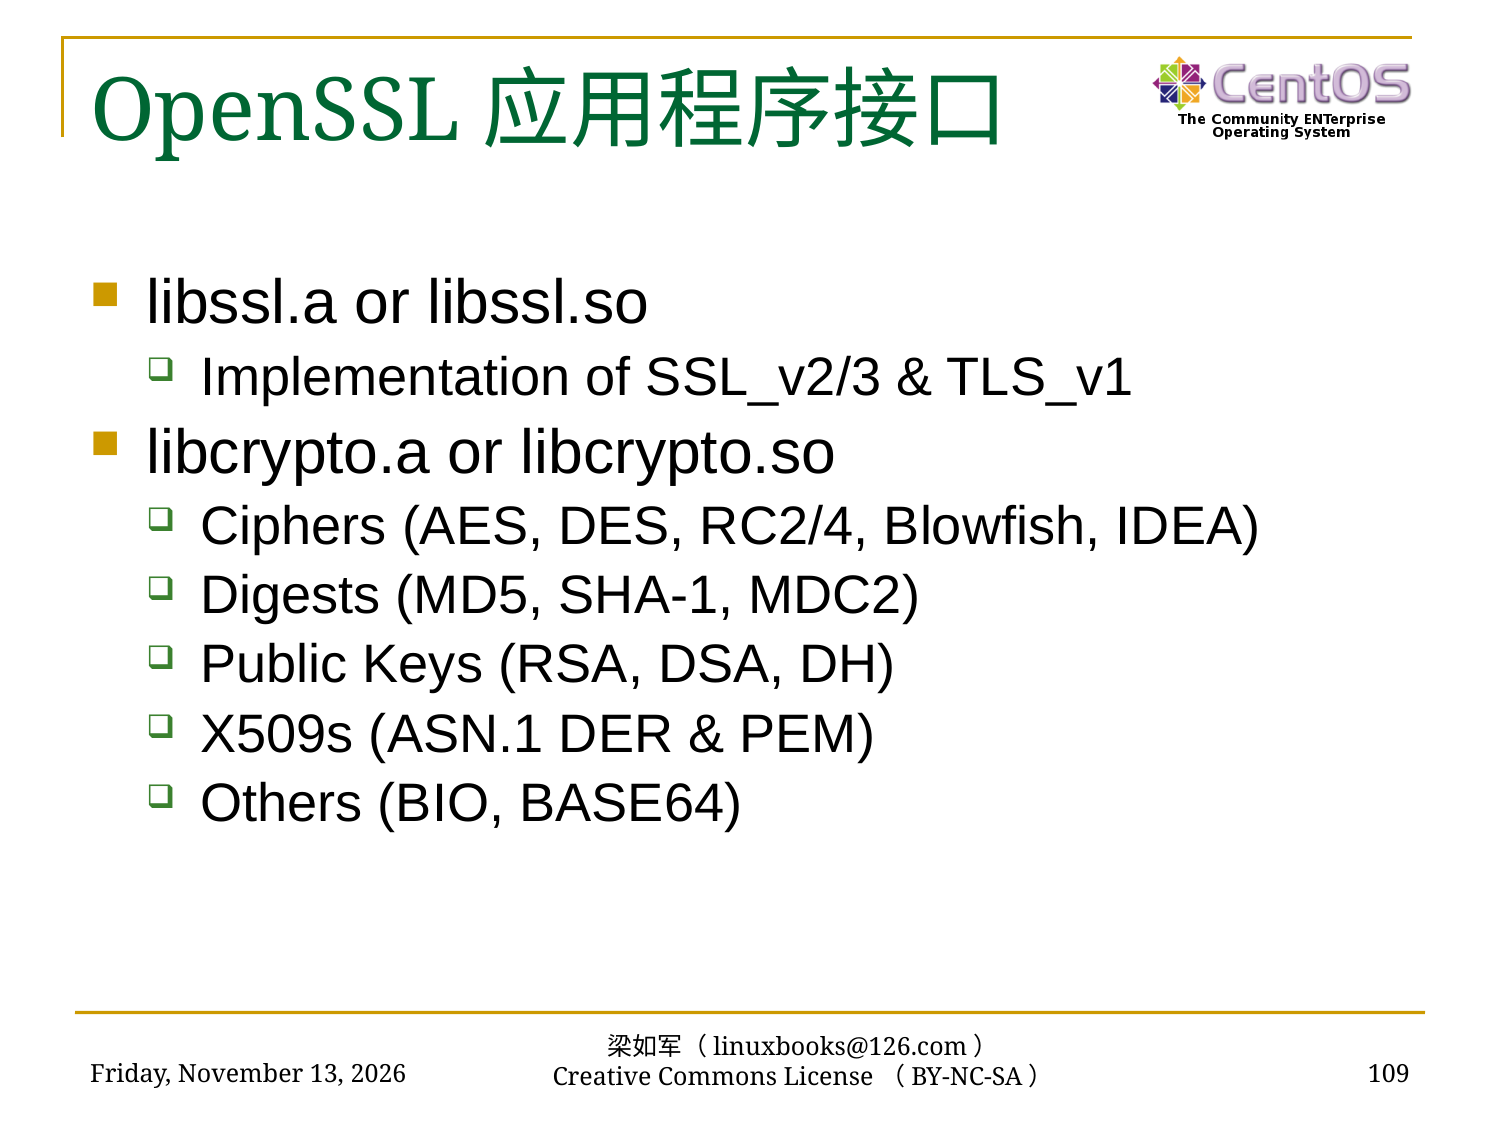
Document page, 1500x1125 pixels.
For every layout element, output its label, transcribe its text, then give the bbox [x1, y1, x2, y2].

footer 梁如军（linuxbooks@126.com） Creative Commons License（BY-NC-SA） [359, 1022, 1247, 1099]
slide_number 109 [1074, 1023, 1426, 1100]
title OpenSSL应用程序接口 [74, 45, 1426, 233]
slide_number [74, 1023, 426, 1100]
list libssl.a or libssl.so Implementation of SSL_v2/3 & TLS_v1 libcrypto.a or libcrypto.so Ciphers (AES, DES, RC2/4, Blowfish, IDEA) Digests (MD5, SHA-1, MDC2) Public Keys (RSA, DSA, DH) X509s (ASN.1 DER & PEM) Others (BIO, BASE64) [74, 262, 1426, 1006]
